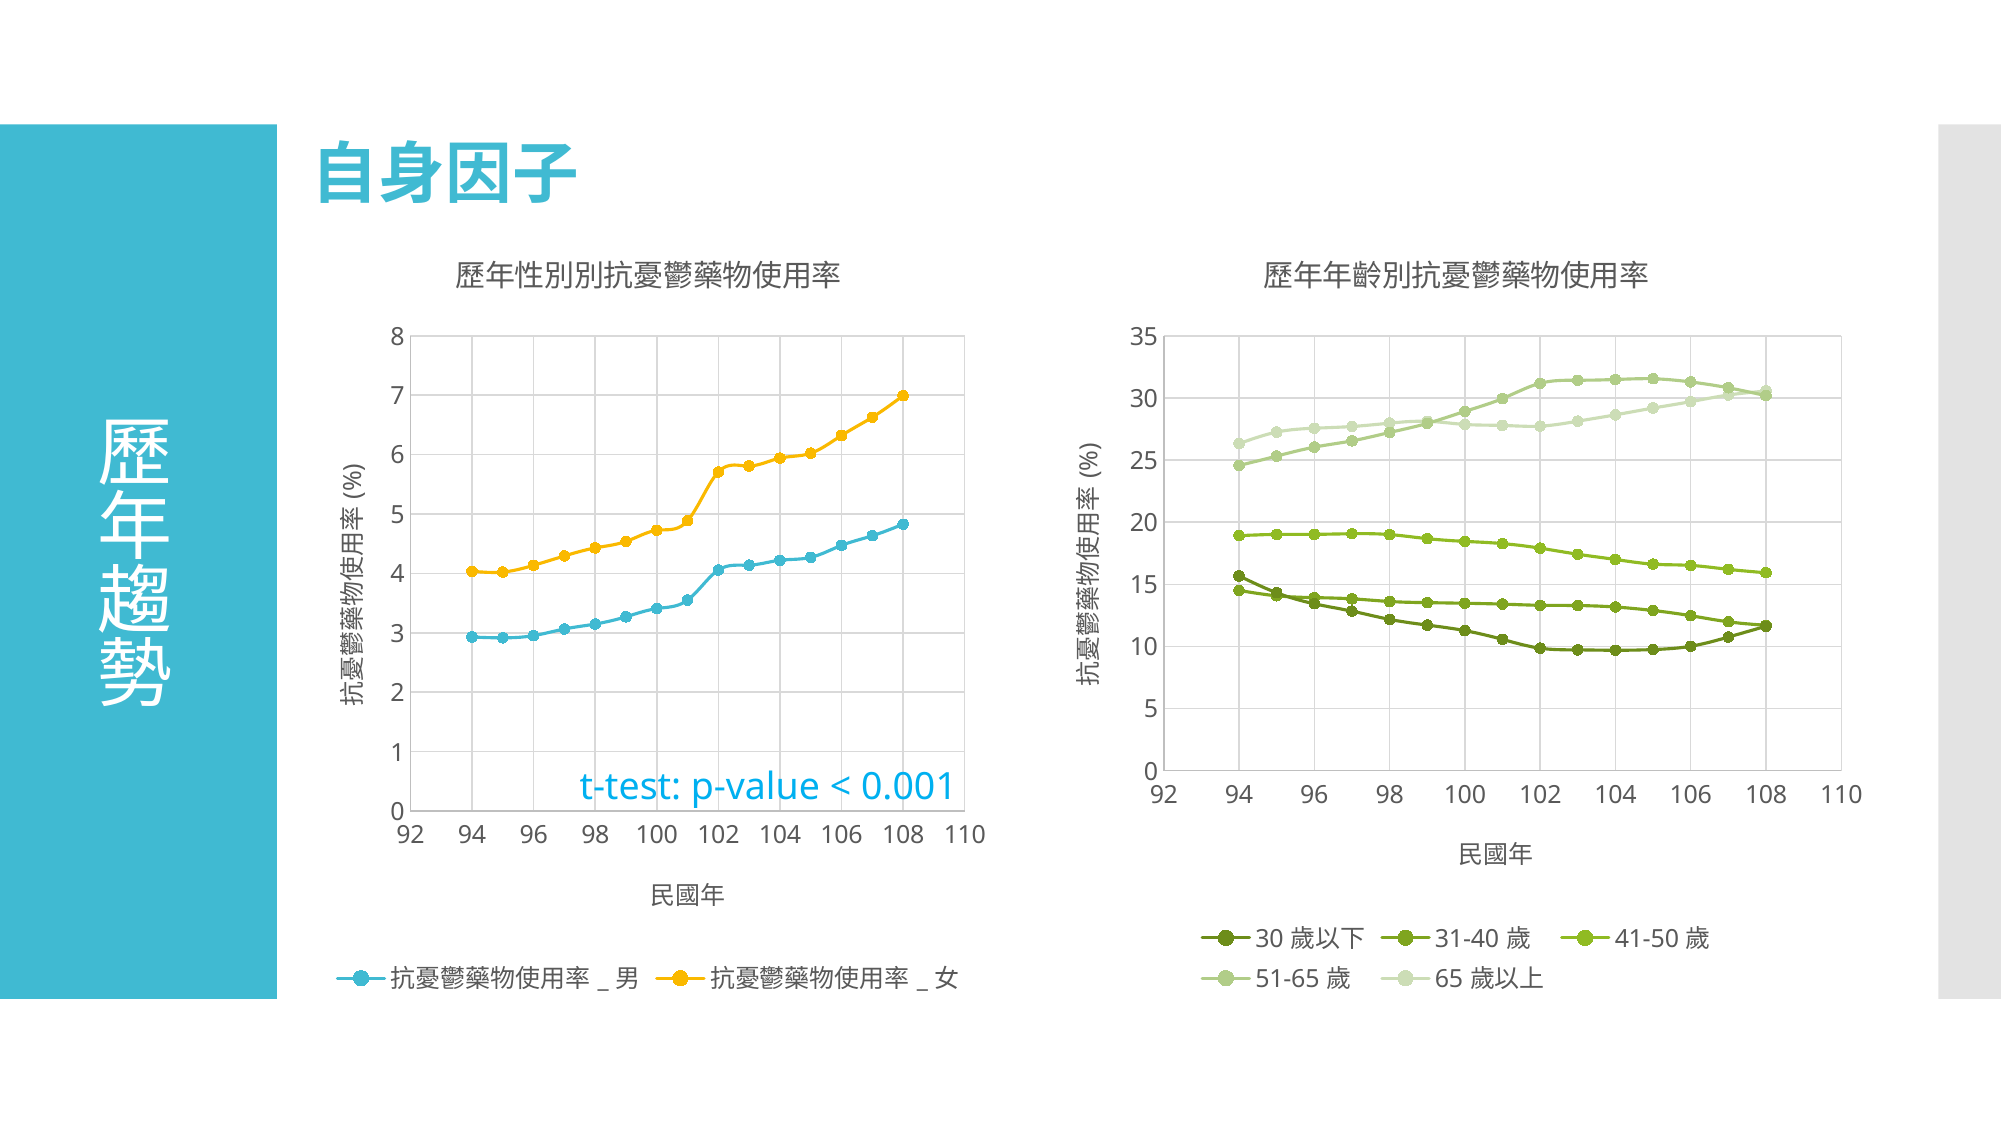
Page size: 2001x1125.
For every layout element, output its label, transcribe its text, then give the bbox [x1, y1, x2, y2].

title 歷年趨勢 [39, 184, 215, 940]
text_box 自身因子 [297, 123, 608, 219]
chart [1033, 219, 1880, 1002]
chart [296, 219, 1001, 1002]
